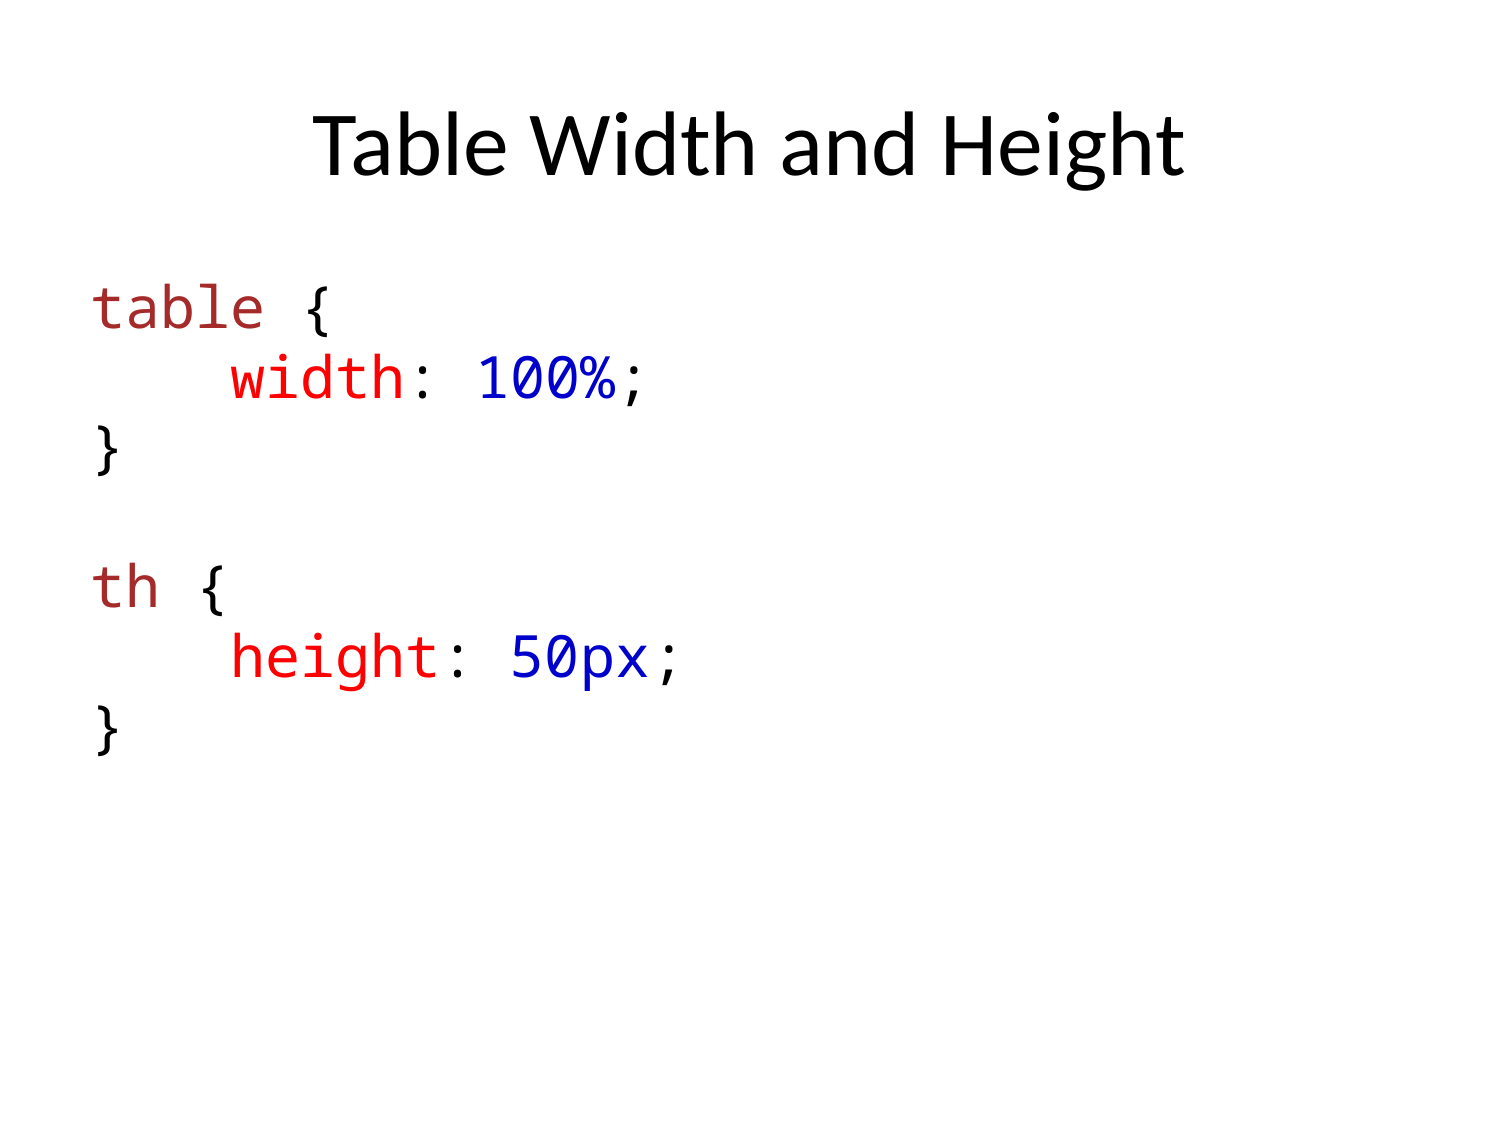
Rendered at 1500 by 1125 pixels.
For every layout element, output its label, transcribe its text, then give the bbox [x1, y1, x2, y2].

list table { width: 100%; } th { height: 50px; } [75, 262, 1425, 1005]
title Table Width and Height [75, 45, 1425, 233]
